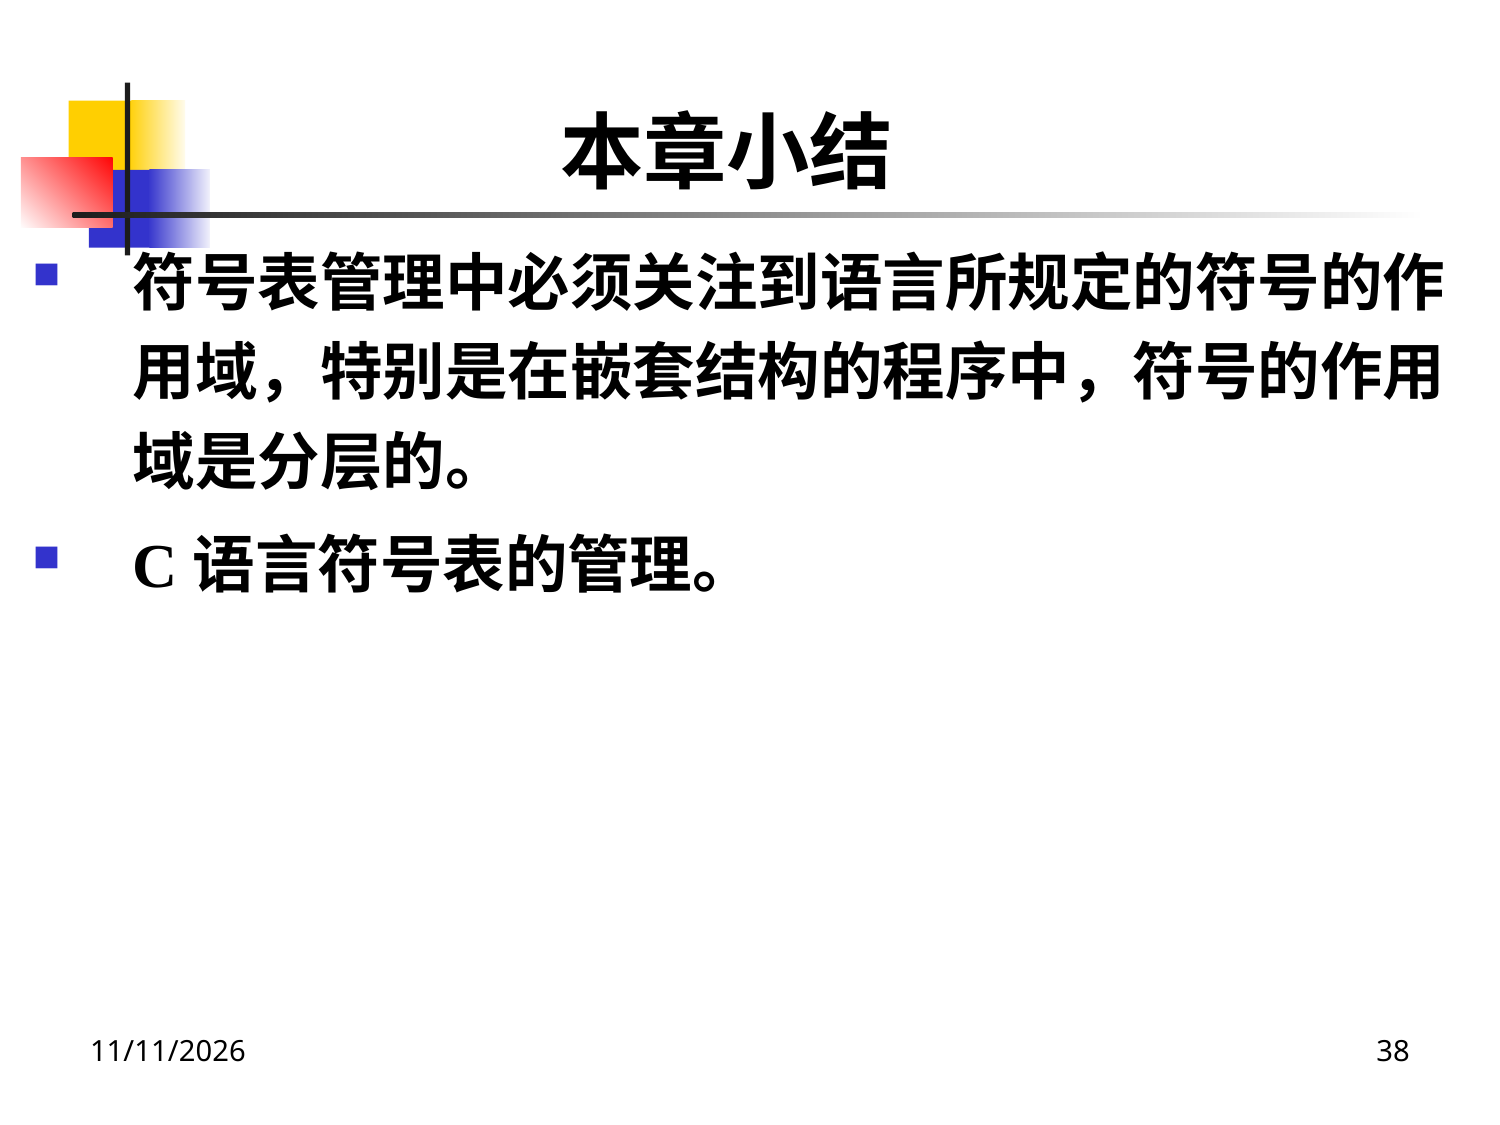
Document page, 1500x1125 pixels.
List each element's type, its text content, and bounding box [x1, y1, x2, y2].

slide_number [75, 1024, 425, 1103]
title 本章小结 [545, 101, 916, 197]
list 符号表管理中必须关注到语言所规定的符号的作用域，特别是在嵌套结构的程序中，符号的作用域是分层的。 C语言符号表的管理。 [17, 220, 1489, 1000]
slide_number 38 [1074, 1024, 1425, 1103]
